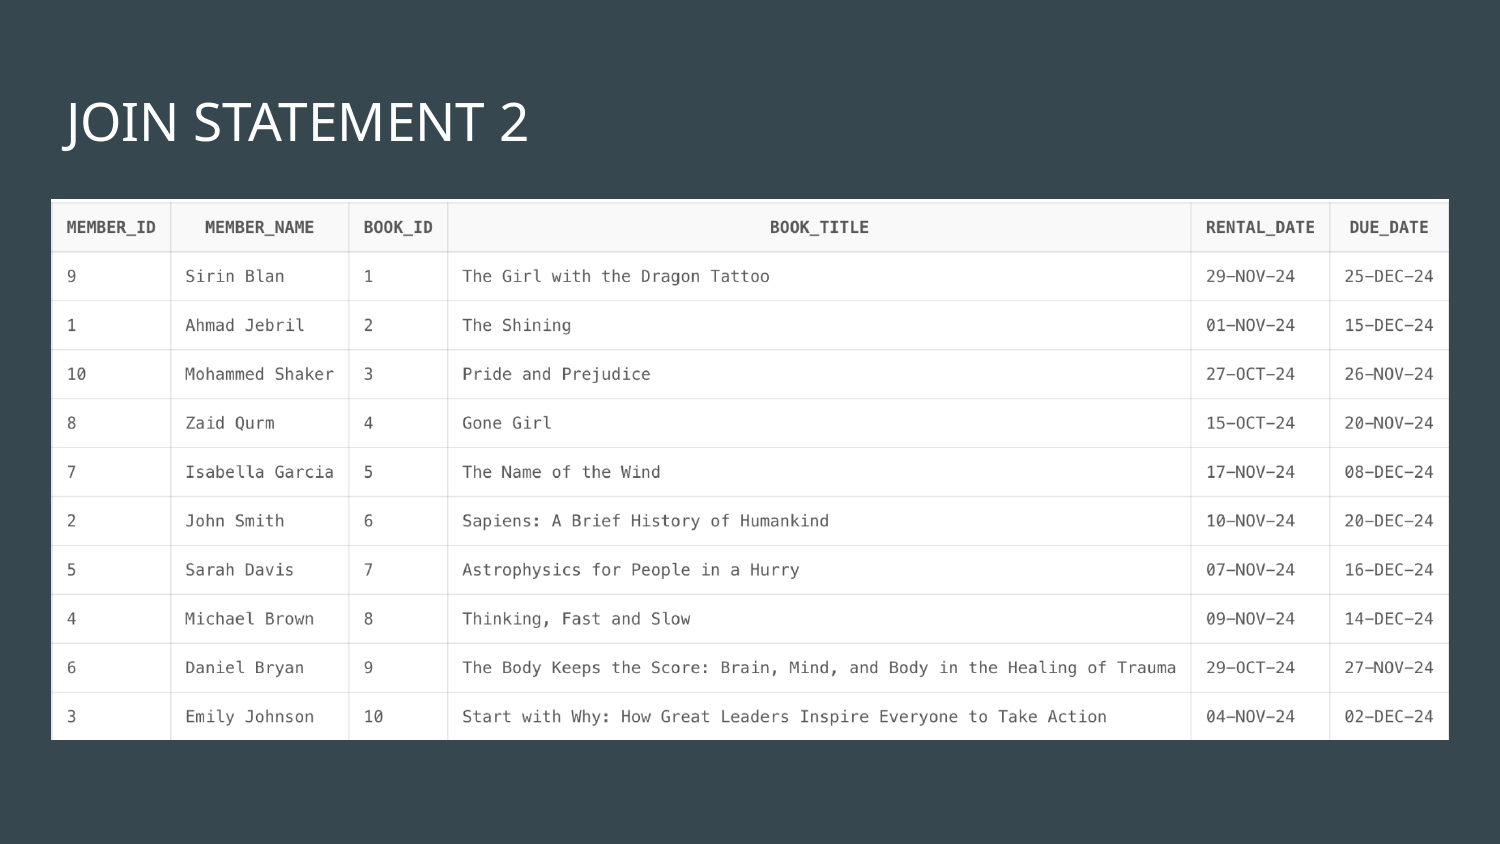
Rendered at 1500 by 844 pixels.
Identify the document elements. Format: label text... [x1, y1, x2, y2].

picture [50, 199, 1450, 740]
title JOIN STATEMENT 2 [51, 72, 1449, 167]
